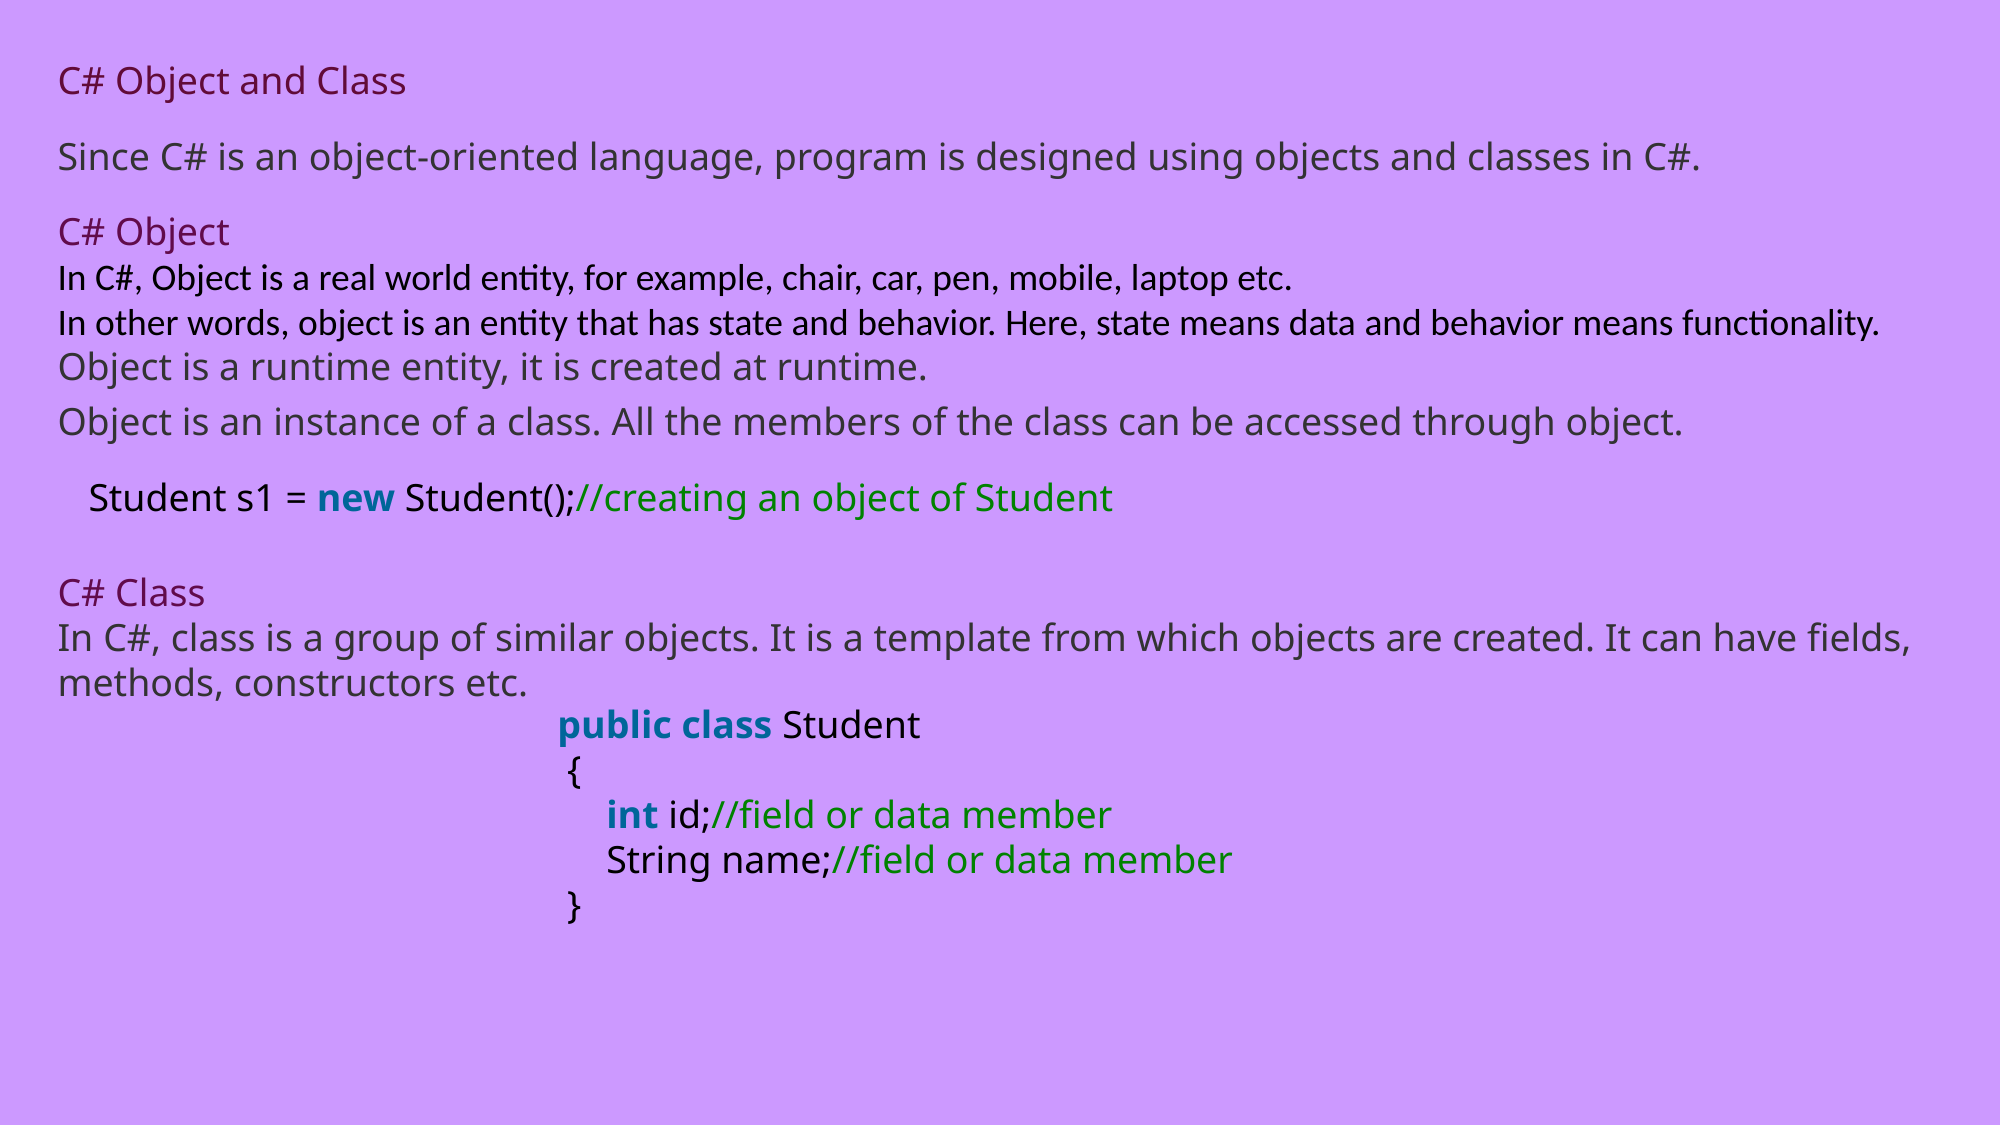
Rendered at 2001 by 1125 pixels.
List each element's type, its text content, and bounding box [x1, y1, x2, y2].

text_box Object is an instance of a class. All the members of the class can be accessed through object. [42, 390, 1928, 540]
text_box C# Class In C#, class is a group of similar objects. It is a template from which objects are created. It can have fields, methods, constructors etc. [42, 561, 1928, 712]
text_box Since C# is an object-oriented language, program is designed using objects and classes in C#. [42, 125, 1928, 200]
text_box C# Object and Class [42, 49, 1043, 125]
text_box Student s1 = new Student();//creating an object of Student [73, 466, 1440, 561]
text_box C# Object In C#, Object is a real world entity, for example, chair, car, pen, mobile, laptop etc. In other words, object is an entity that has state and behavior. Here, state means data and behavior means functionality. Object is a runtime entity, it is created at runtime. [42, 200, 1961, 486]
text_box public class Student { int id;//field or data member String name;//field or data member } [542, 693, 1543, 933]
